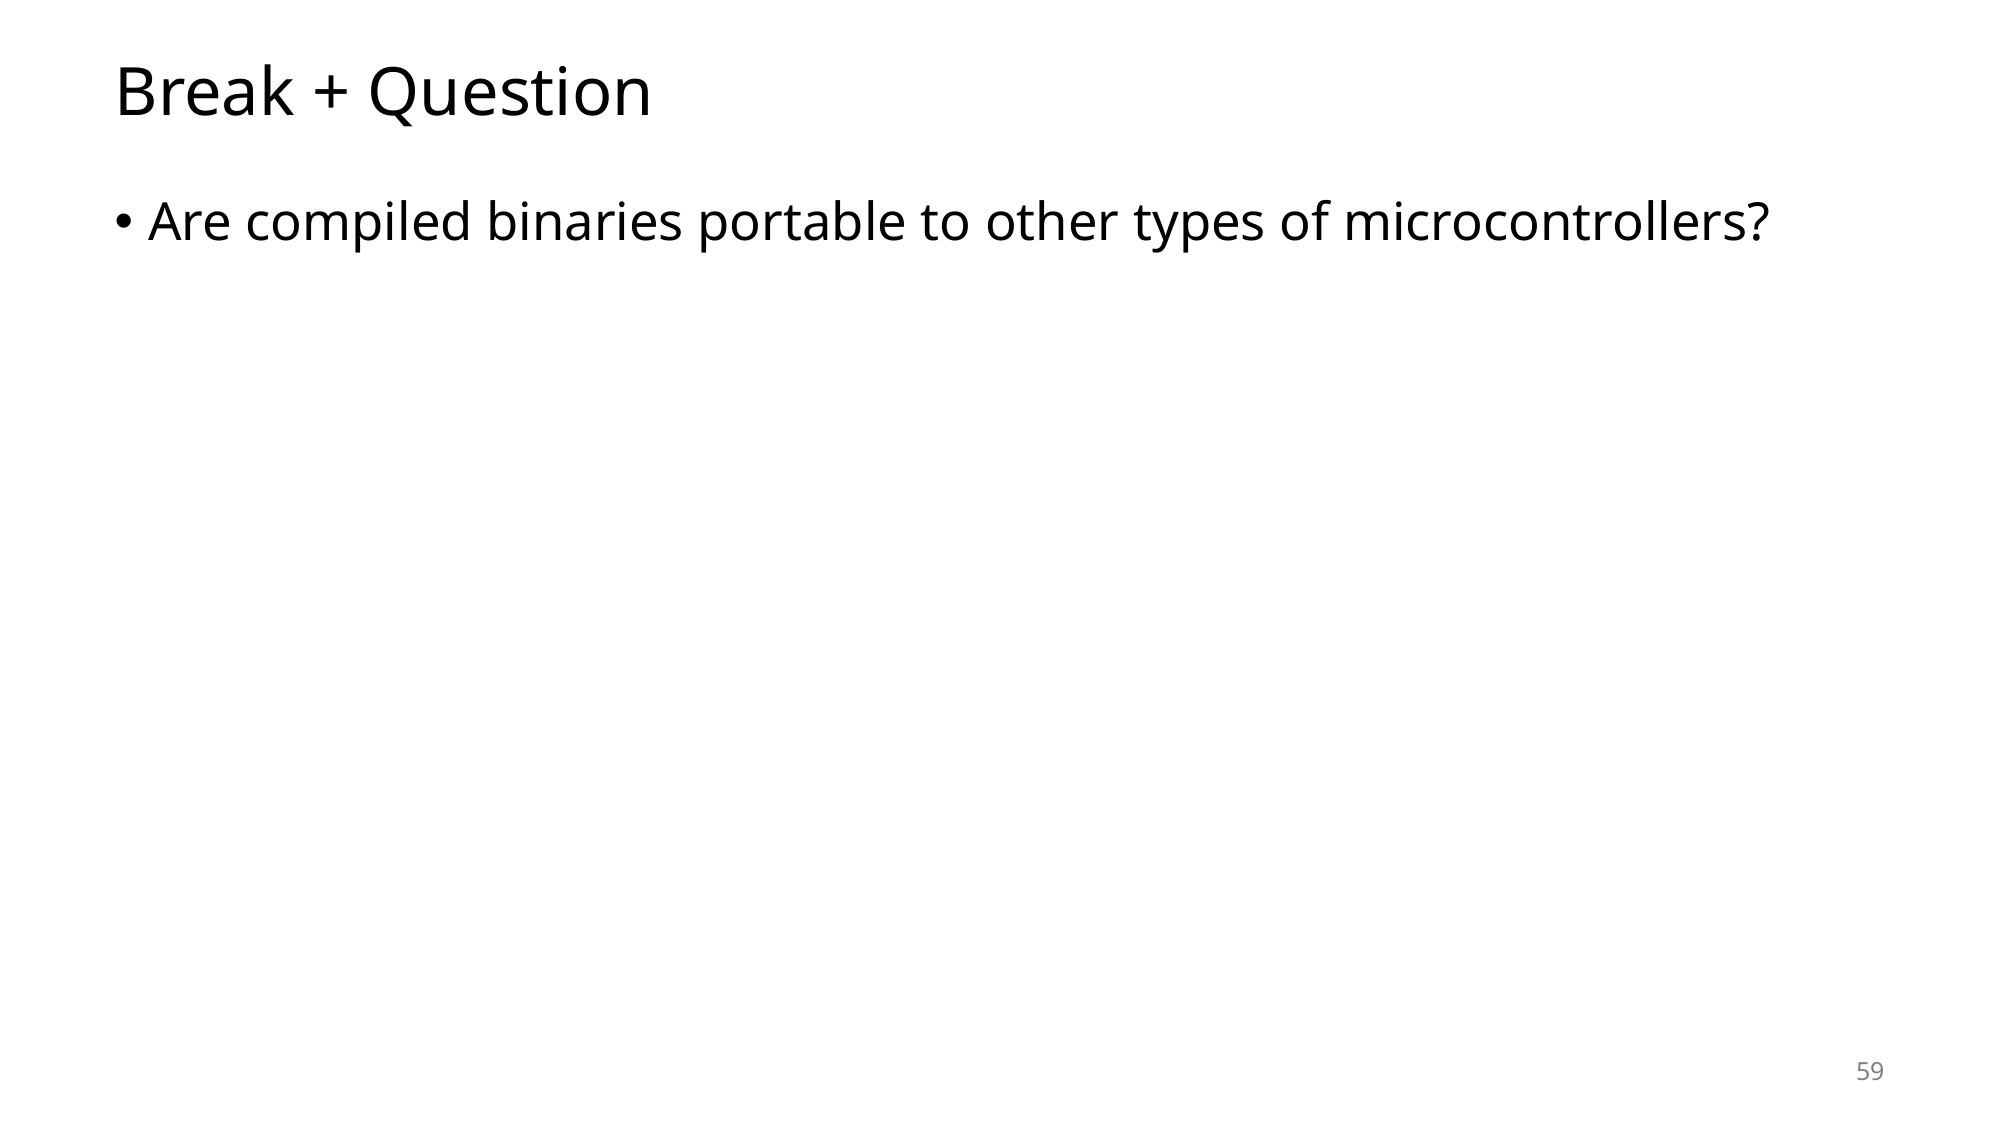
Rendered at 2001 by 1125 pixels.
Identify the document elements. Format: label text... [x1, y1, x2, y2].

slide_number 59 [1749, 1042, 1900, 1103]
title Break + Question [99, 37, 1900, 150]
list Are compiled binaries portable to other types of microcontrollers? [99, 187, 1900, 261]
